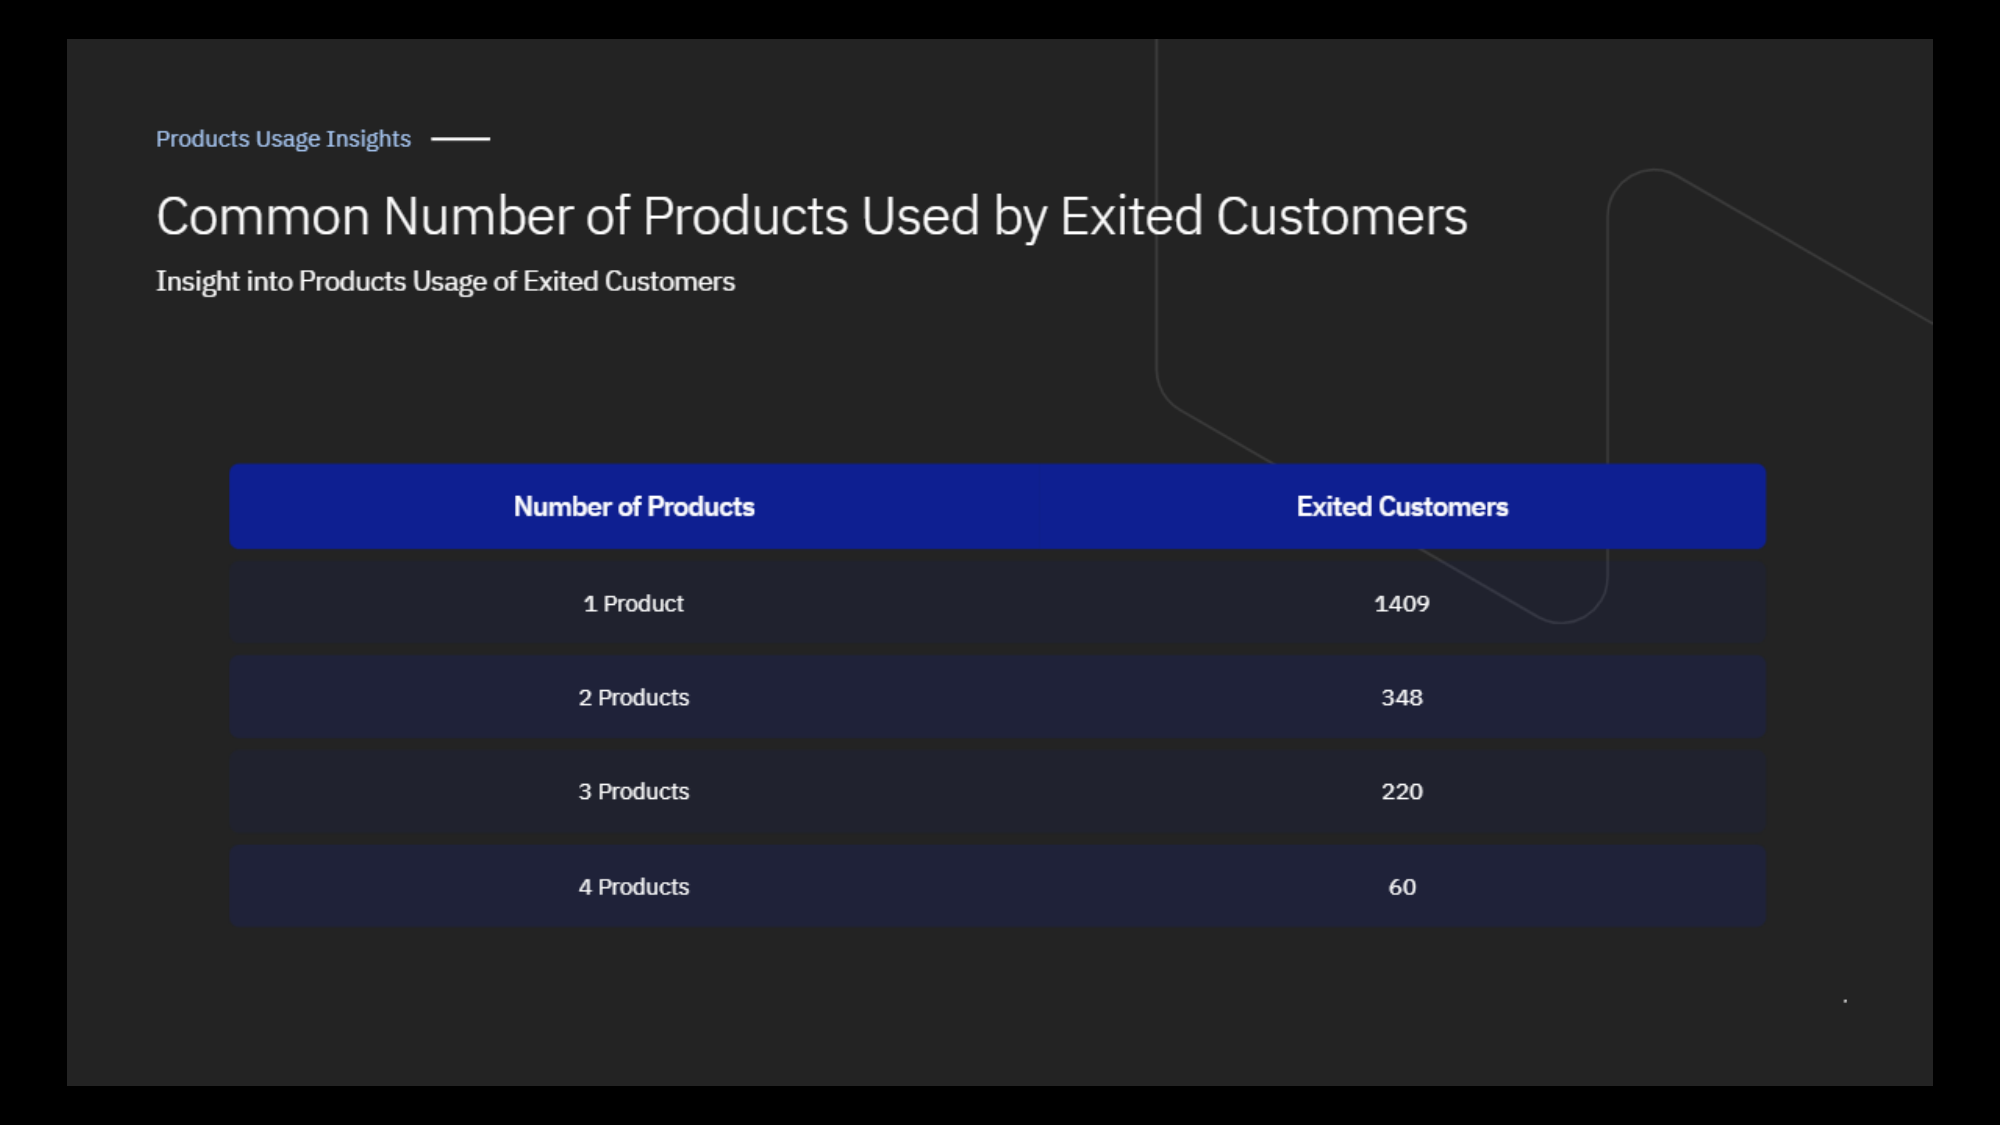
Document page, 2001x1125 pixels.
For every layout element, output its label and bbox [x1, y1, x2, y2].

picture [66, 39, 1933, 1086]
